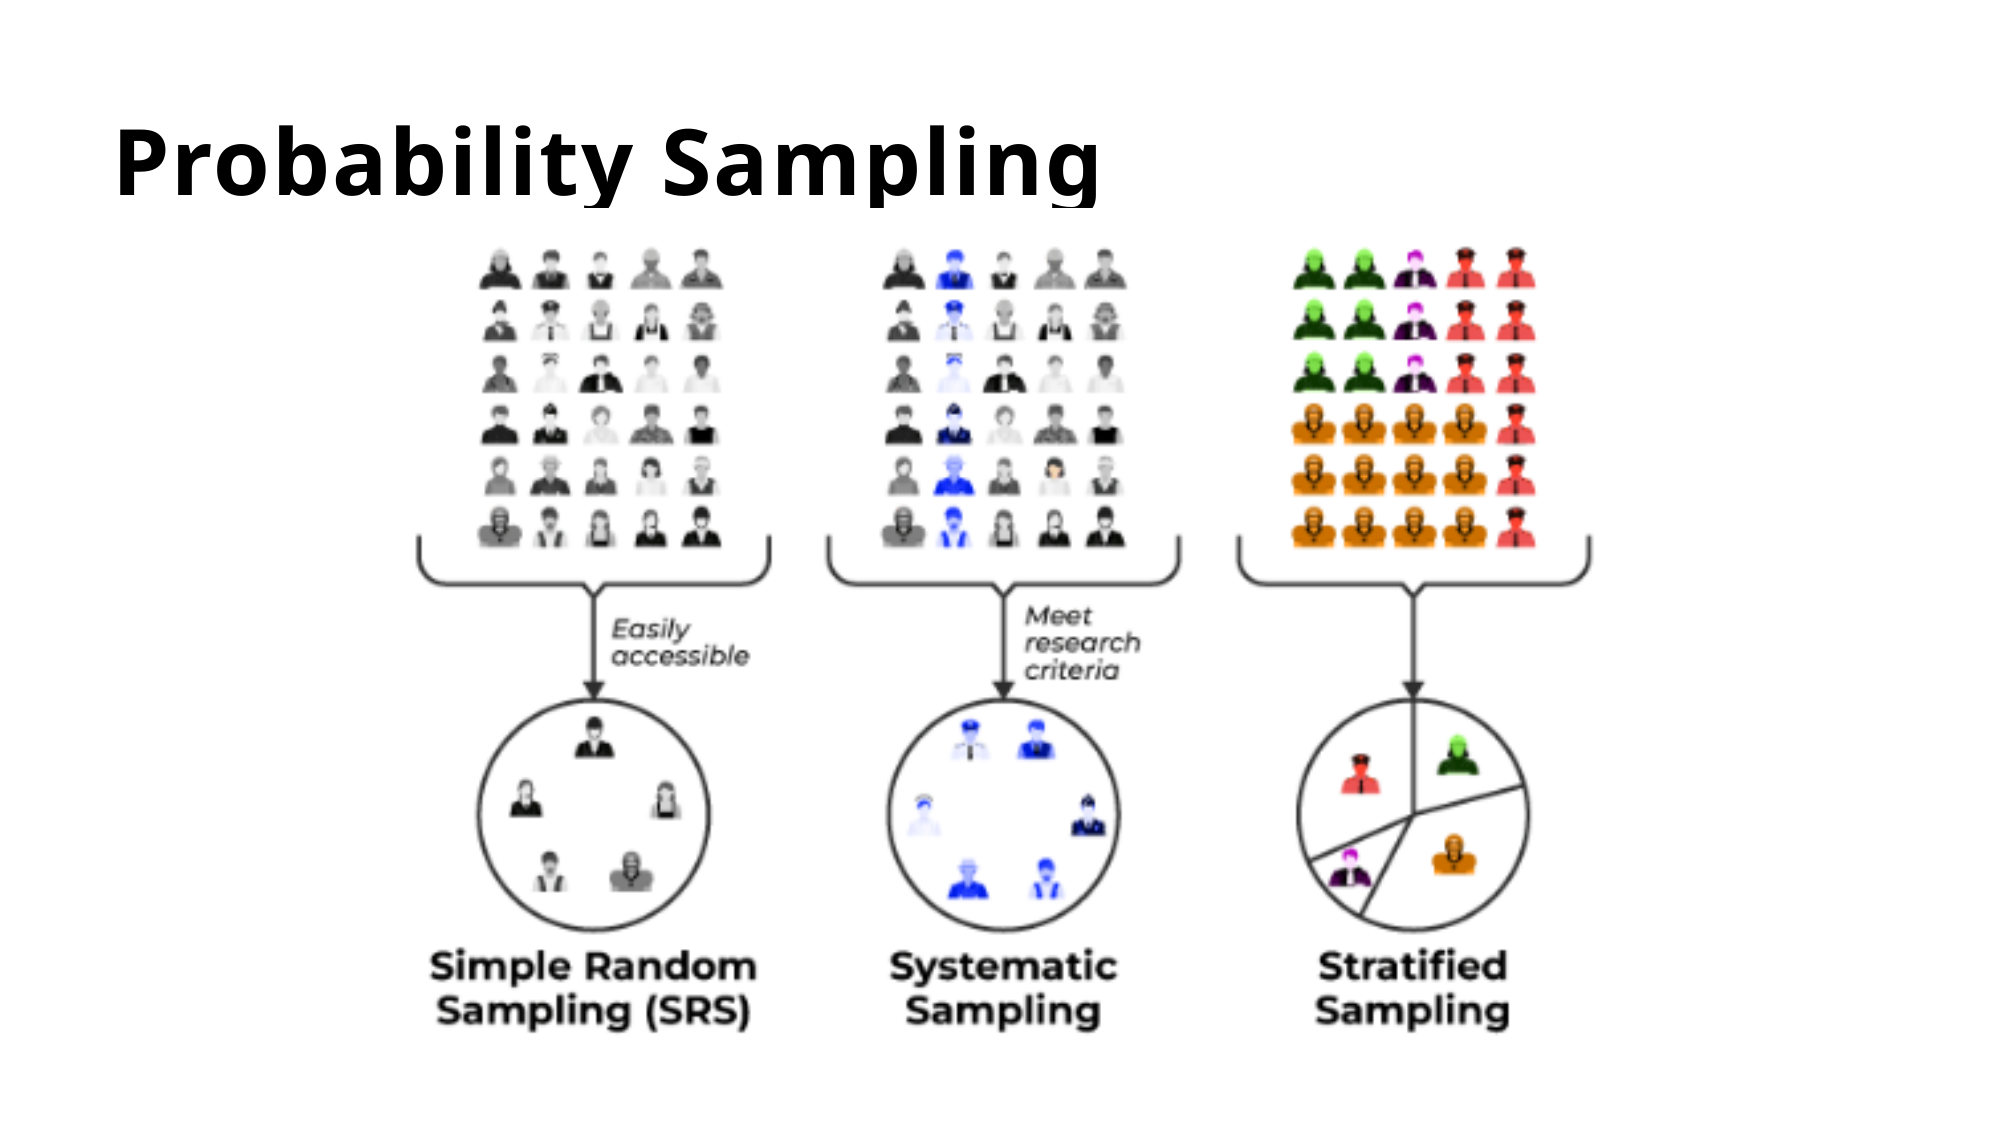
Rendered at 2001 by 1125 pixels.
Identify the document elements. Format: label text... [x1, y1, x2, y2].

picture [347, 208, 1618, 1073]
title Probability Sampling [97, 59, 1804, 278]
